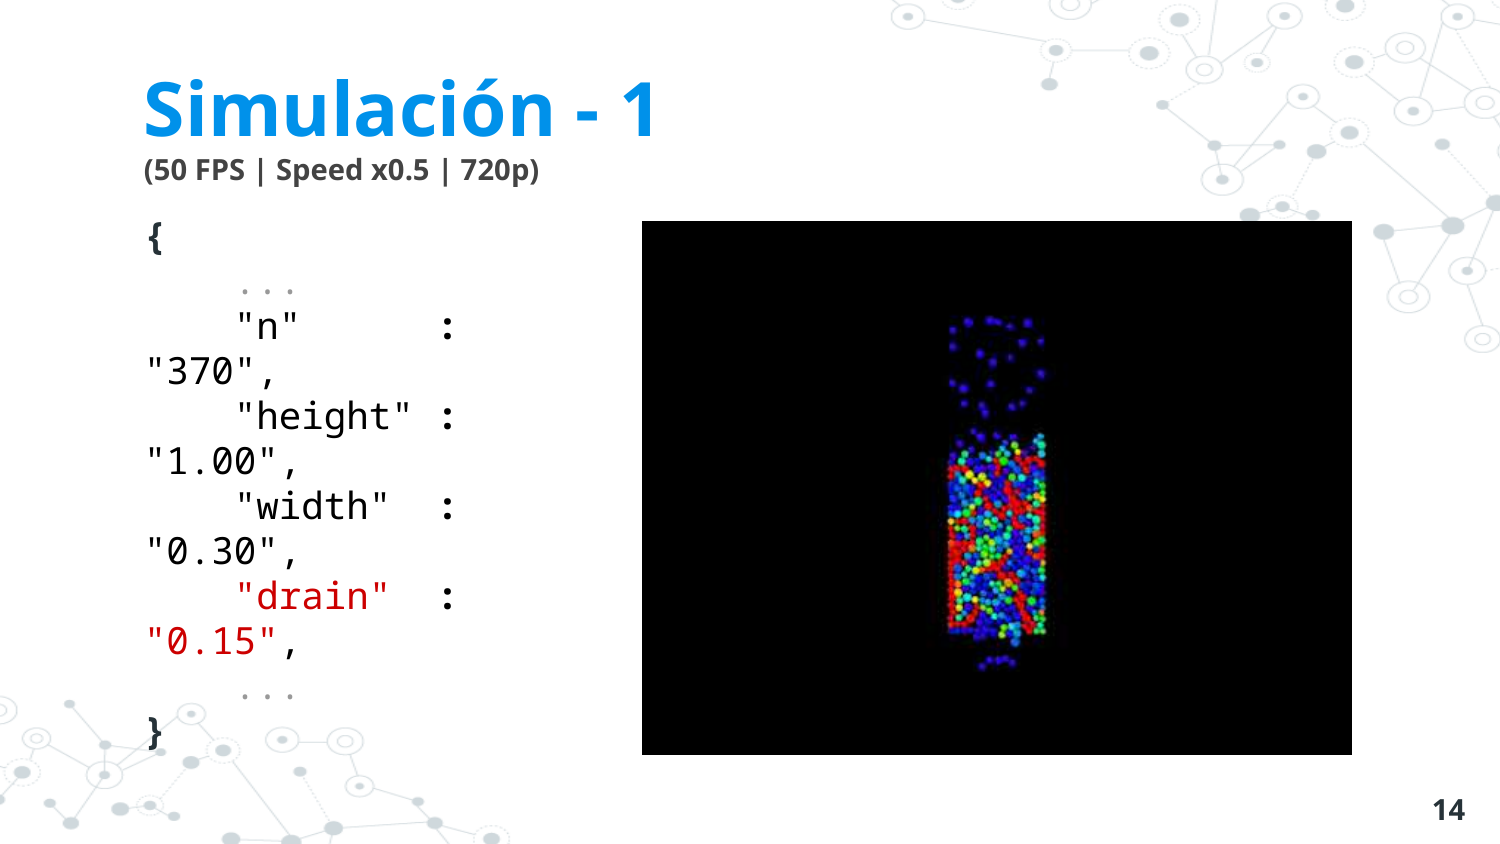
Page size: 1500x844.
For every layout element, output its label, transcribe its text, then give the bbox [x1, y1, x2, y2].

slide_number ‹#› [1403, 779, 1494, 844]
list { ... "n" : "370", "height" : "1.00", "width" : "0.30", "drain" : "0.15", ... } [128, 196, 618, 808]
picture [0, 0, 1500, 844]
title Simulación - 1 (50 FPS | Speed x0.5 | 720p) [128, 50, 1372, 197]
